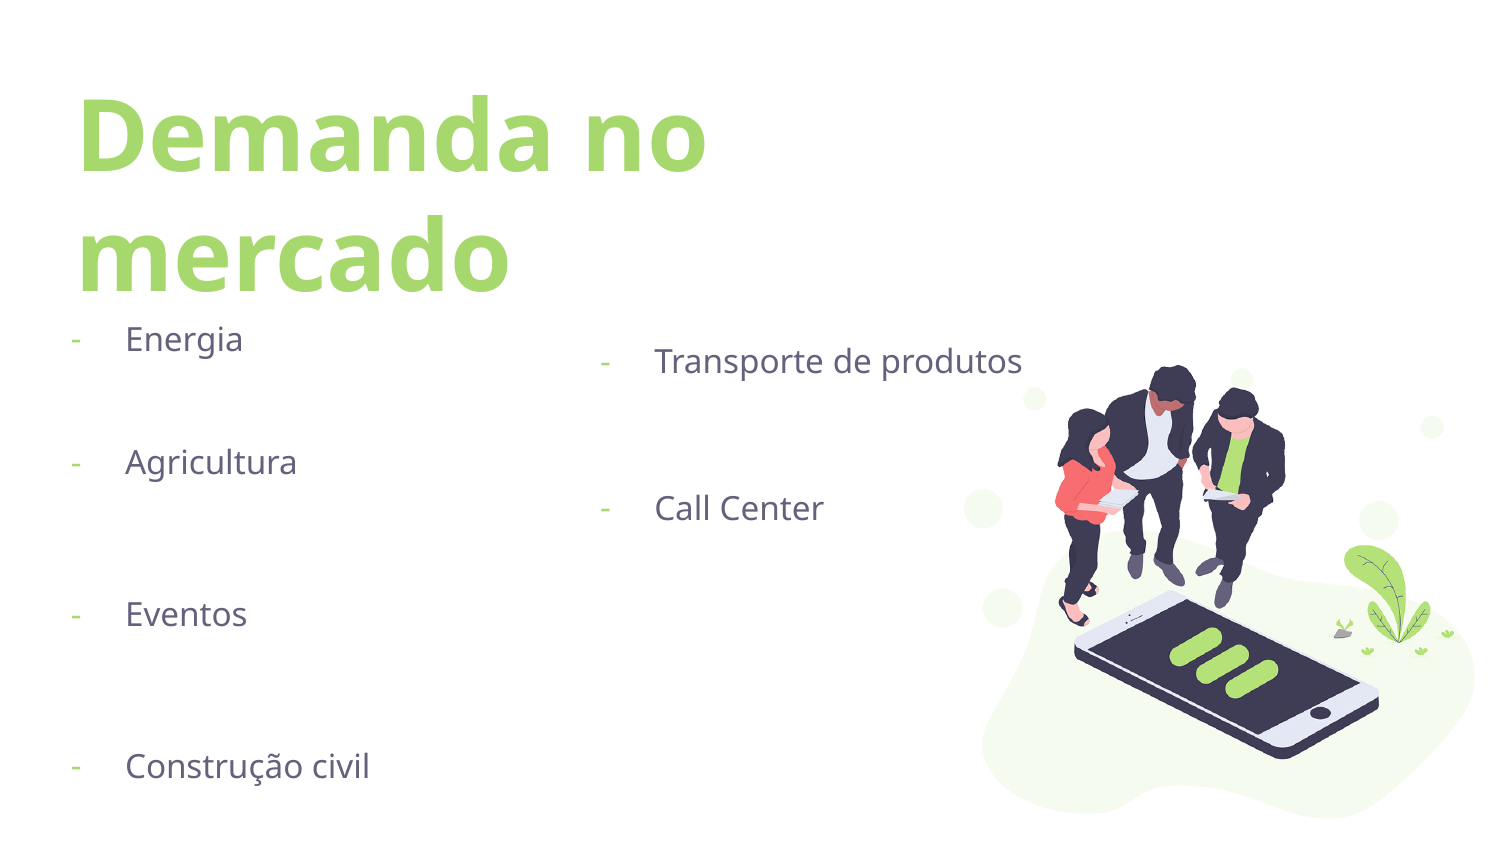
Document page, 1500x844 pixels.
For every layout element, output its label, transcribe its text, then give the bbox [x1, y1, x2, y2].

title Demanda no mercado [75, 171, 1109, 312]
list Eventos [50, 587, 580, 711]
picture [963, 365, 1475, 819]
list Call Center [579, 481, 1109, 605]
list Energia [50, 311, 580, 435]
list Transporte de produtos [579, 334, 1109, 459]
list Construção civil [50, 739, 580, 844]
list Agricultura [50, 435, 580, 559]
